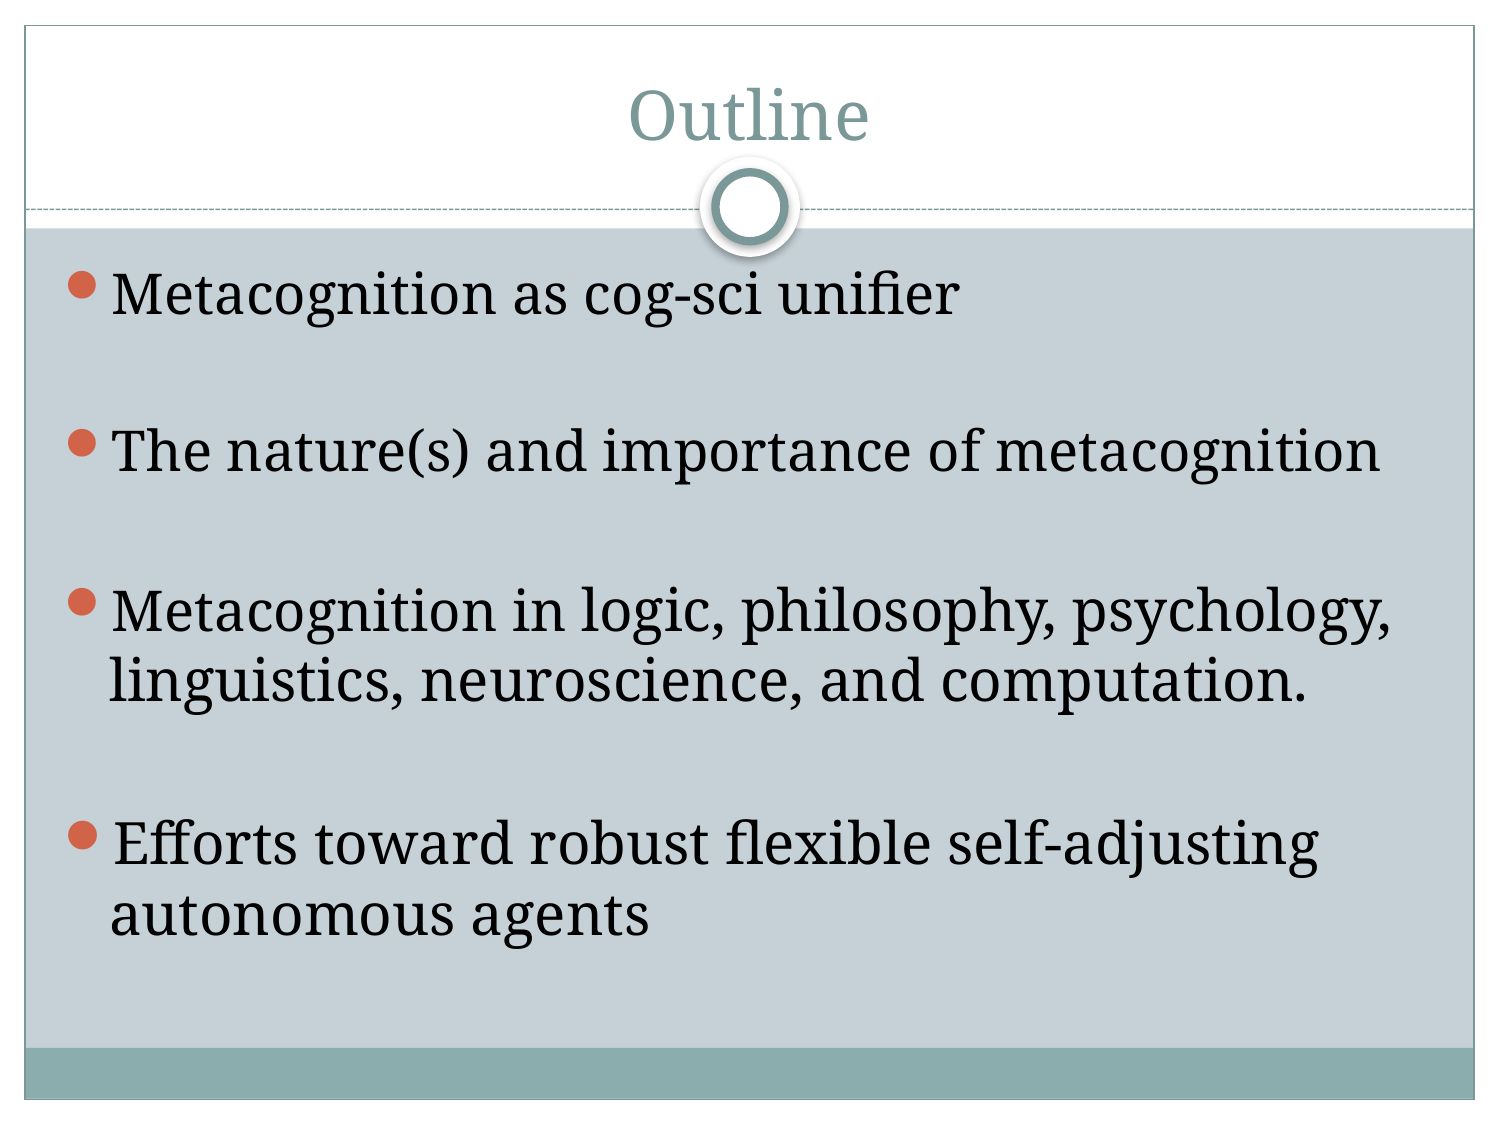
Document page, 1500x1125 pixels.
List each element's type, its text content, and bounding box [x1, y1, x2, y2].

title Outline [49, 37, 1450, 162]
list Metacognition as cog-sci unifier The nature(s) and importance of metacognition Metacognition in logic, philosophy, psychology, linguistics, neuroscience, and computation. Efforts toward robust flexible self-adjusting autonomous agents [49, 250, 1445, 1001]
